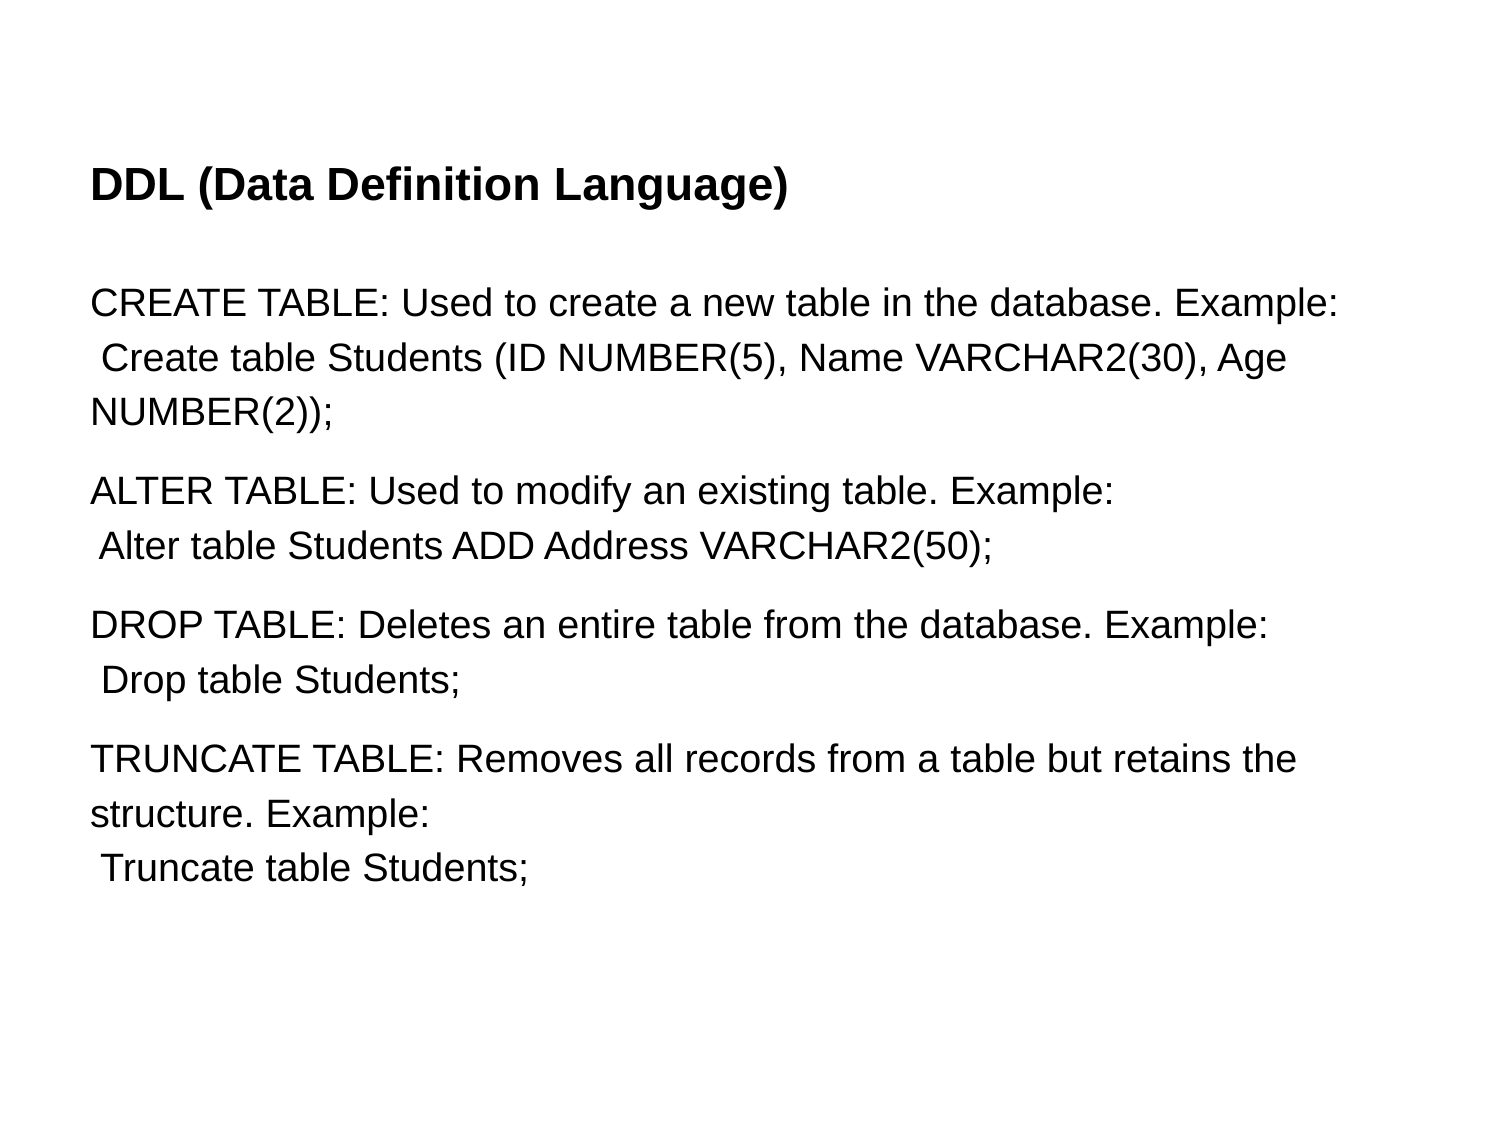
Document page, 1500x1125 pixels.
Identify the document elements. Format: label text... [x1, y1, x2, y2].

title DDL (Data Definition Language) [75, 45, 1425, 233]
list CREATE TABLE: Used to create a new table in the database. Example: Create table Students (ID NUMBER(5), Name VARCHAR2(30), Age NUMBER(2)); ALTER TABLE: Used to modify an existing table. Example: Alter table Students ADD Address VARCHAR2(50); DROP TABLE: Deletes an entire table from the database. Example: Drop table Students; TRUNCATE TABLE: Removes all records from a table but retains the structure. Example: Truncate table Students; [75, 262, 1425, 1005]
